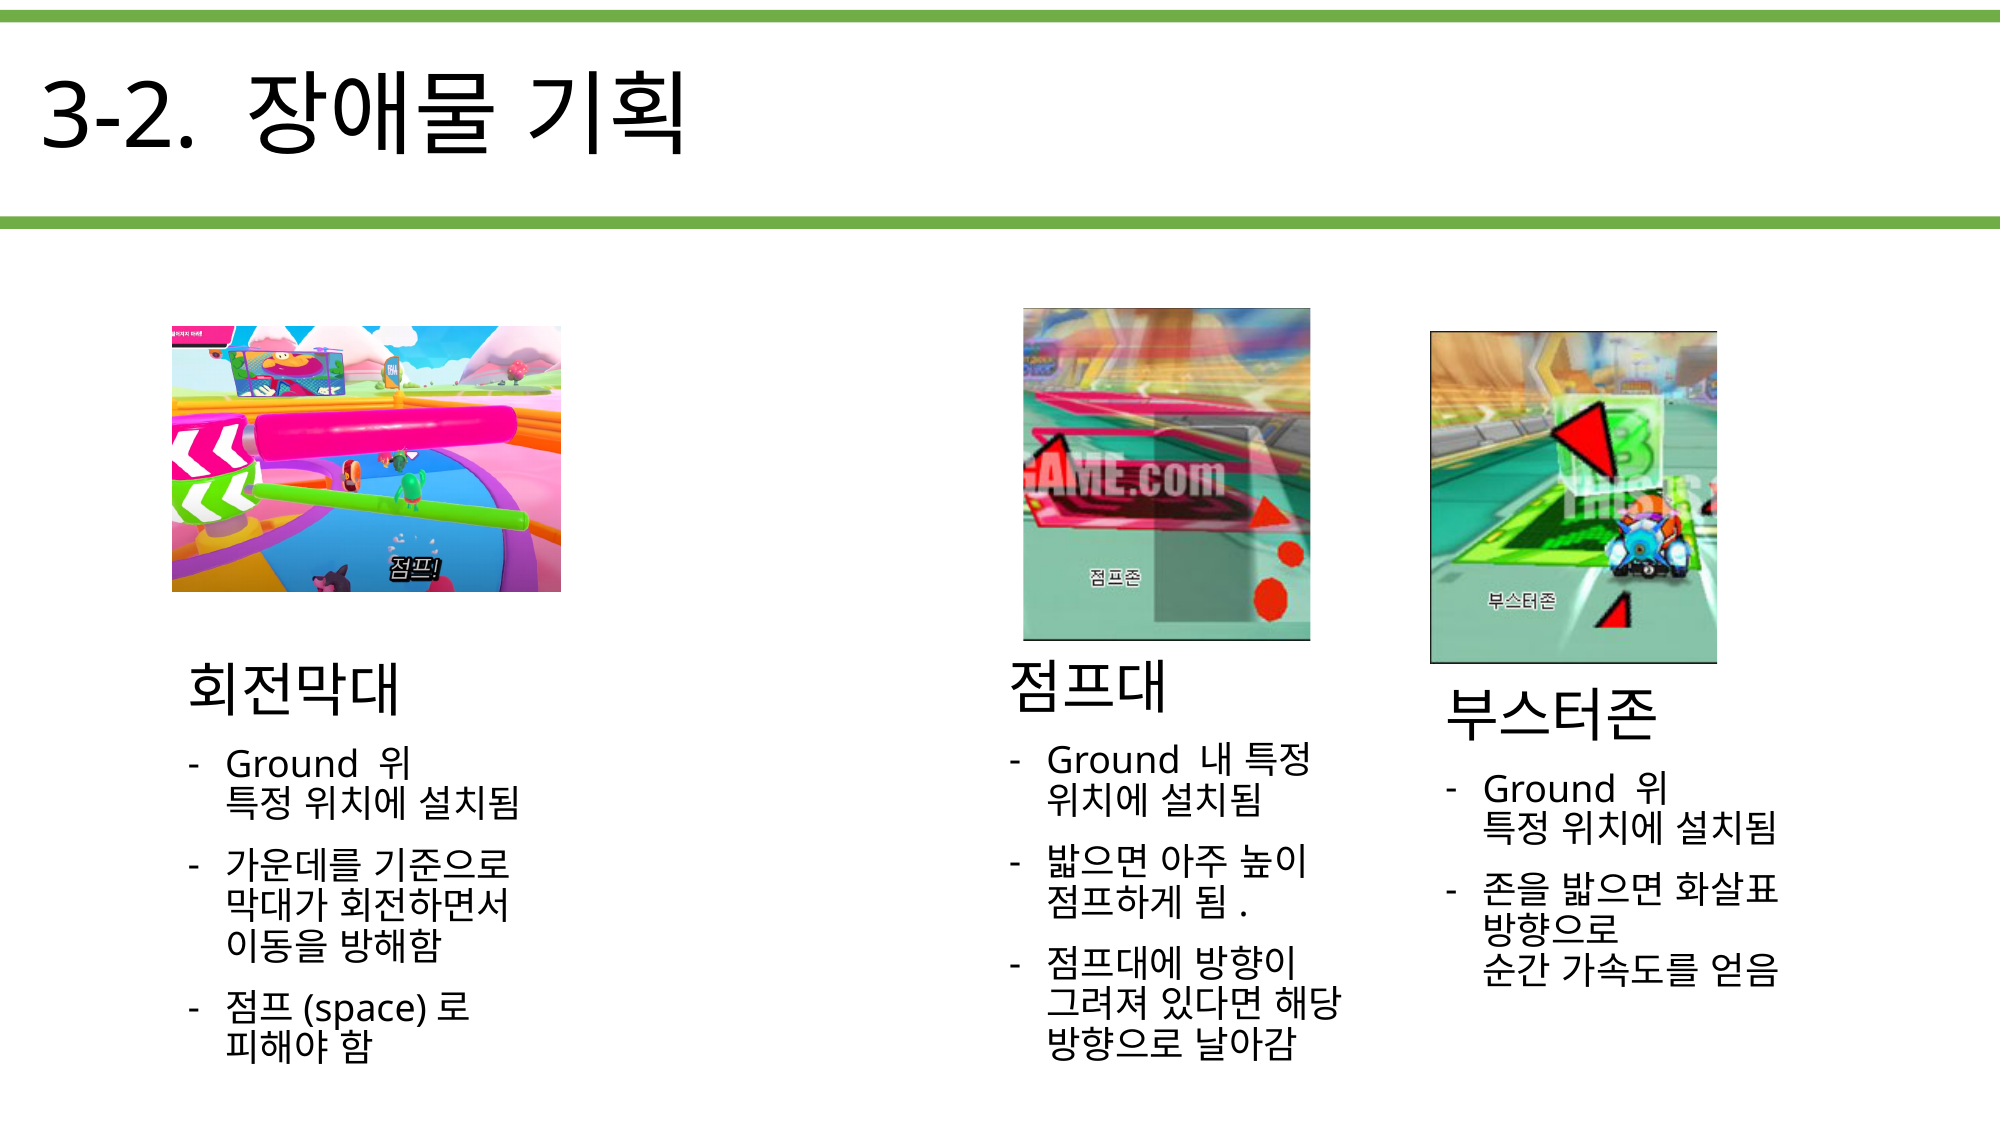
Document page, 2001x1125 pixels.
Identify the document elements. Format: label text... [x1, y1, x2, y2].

picture [1429, 331, 1718, 664]
picture [172, 326, 561, 592]
text_box 부스터존 Ground 위 특정 위치에 설치됨 존을 밟으면 화살표 방향으로 순간 가속도를 얻음 [1429, 678, 1856, 1113]
text_box 점프대 Ground 내 특정 위치에 설치됨 밟으면 아주 높이 점프하게 됨. 점프대에 방향이 그려져 있다면 해당 방향으로 날아감 [994, 650, 1420, 1086]
title 3-2. 장애물 기획 [25, 9, 1971, 227]
list 회전막대 Ground 위 특정 위치에 설치됨 가운데를 기준으로 막대가 회전하면서 이동을 방해함 점프(space)로 피해야 함 [172, 653, 599, 1099]
picture [1023, 308, 1311, 642]
